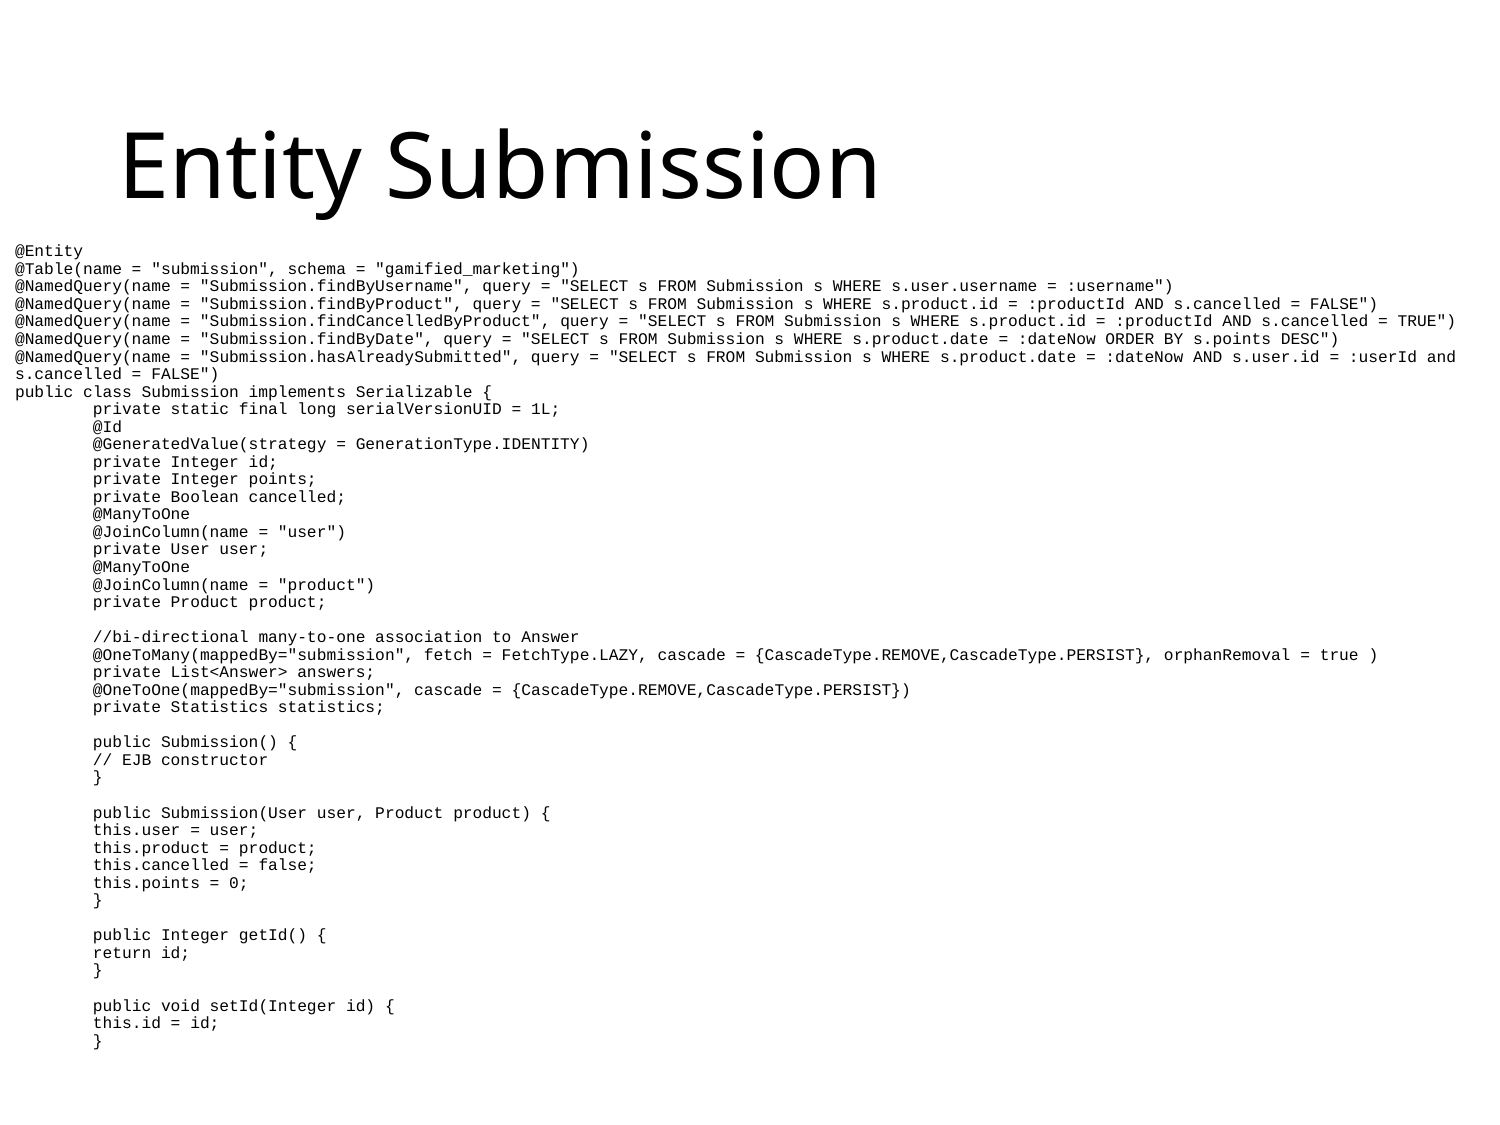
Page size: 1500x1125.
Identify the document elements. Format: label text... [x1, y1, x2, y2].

title Entity Submission [103, 59, 1397, 235]
list @Entity @Table(name = "submission", schema = "gamified_marketing") @NamedQuery(name = "Submission.findByUsername", query = "SELECT s FROM Submission s WHERE s.user.username = :username") @NamedQuery(name = "Submission.findByProduct", query = "SELECT s FROM Submission s WHERE s.product.id = :productId AND s.cancelled = FALSE") @NamedQuery(name = "Submission.findCancelledByProduct", query = "SELECT s FROM Submission s WHERE s.product.id = :productId AND s.cancelled = TRUE") @NamedQuery(name = "Submission.findByDate", query = "SELECT s FROM Submission s WHERE s.product.date = :dateNow ORDER BY s.points DESC") @NamedQuery(name = "Submission.hasAlreadySubmitted", query = "SELECT s FROM Submission s WHERE s.product.date = :dateNow AND s.user.id = :userId and s.cancelled = FALSE") public class Submission implements Serializable { private static final long serialVersionUID = 1L; @Id @GeneratedValue(strategy = GenerationType.IDENTITY) private Integer id; private Integer points; private Boolean cancelled; @ManyToOne @JoinColumn(name = "user") private User user; @ManyToOne @JoinColumn(name = "product") private Product product; //bi-directional many-to-one association to Answer @OneToMany(mappedBy="submission", fetch = FetchType.LAZY, cascade = {CascadeType.REMOVE,CascadeType.PERSIST}, orphanRemoval = true ) private List<Answer> answers; @OneToOne(mappedBy="submission", cascade = {CascadeType.REMOVE,CascadeType.PERSIST}) private Statistics statistics; public Submission() { // EJB constructor } public Submission(User user, Product product) { this.user = user; this.product = product; this.cancelled = false; this.points = 0; } public Integer getId() { return id; } public void setId(Integer id) { this.id = id; } [0, 235, 1500, 1112]
